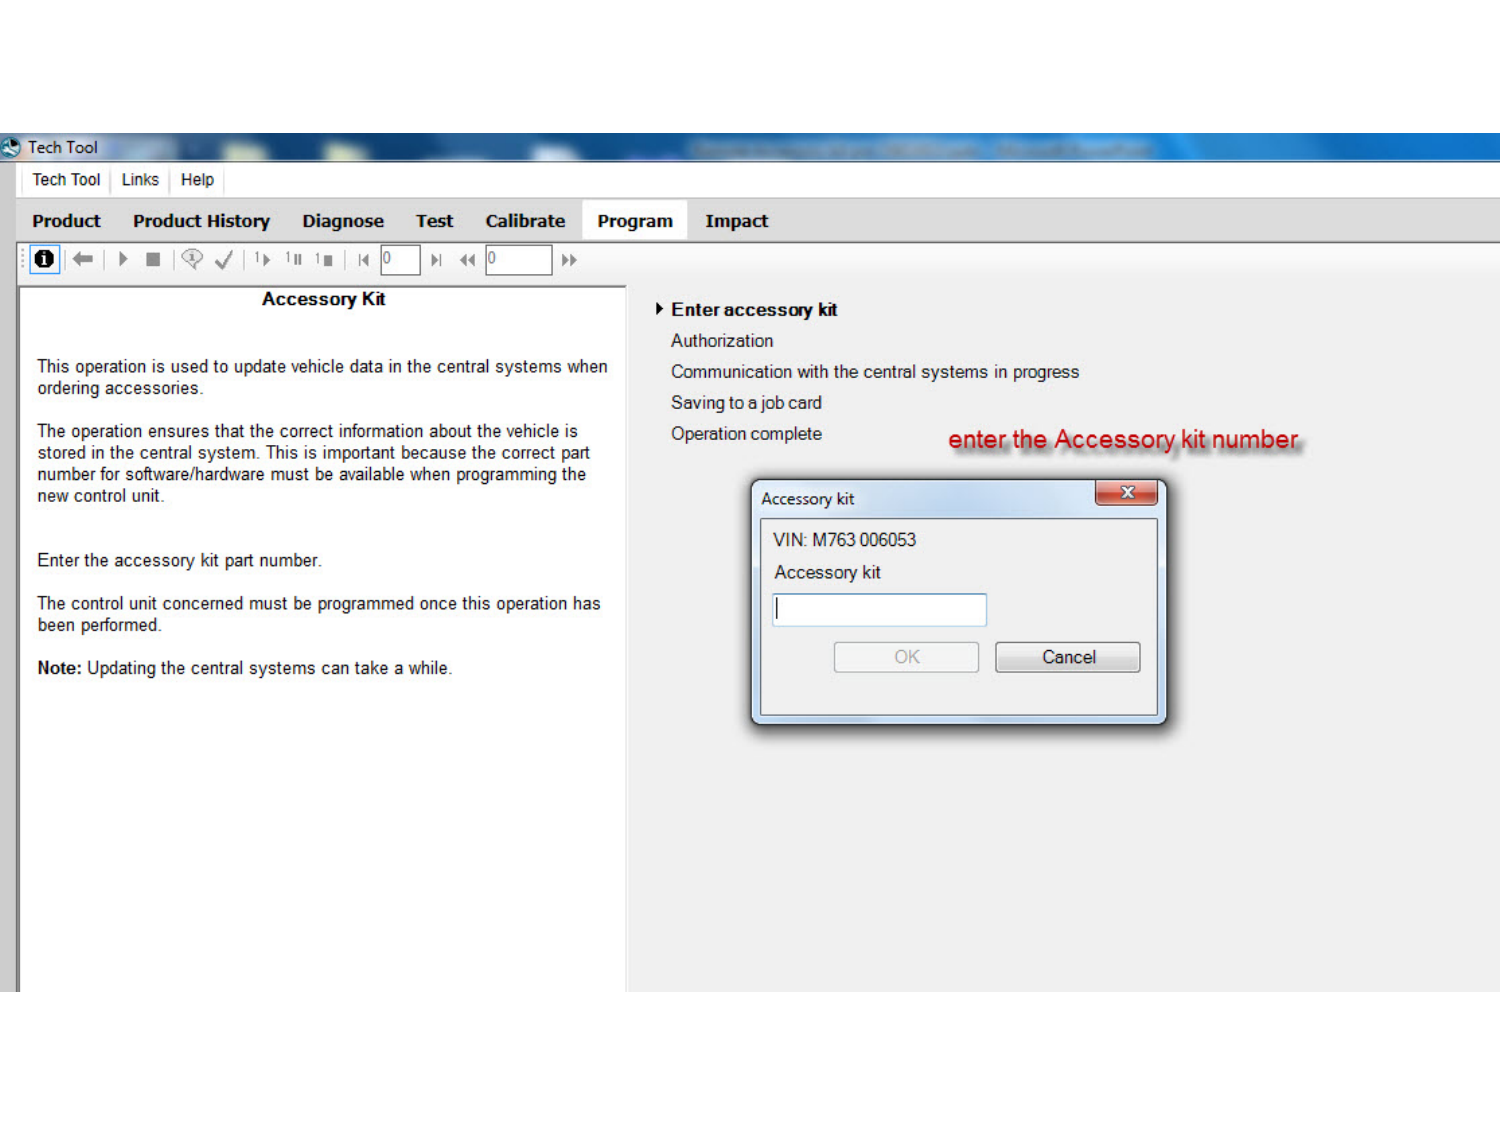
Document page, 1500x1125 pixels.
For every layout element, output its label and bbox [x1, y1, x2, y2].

picture [0, 133, 1500, 992]
